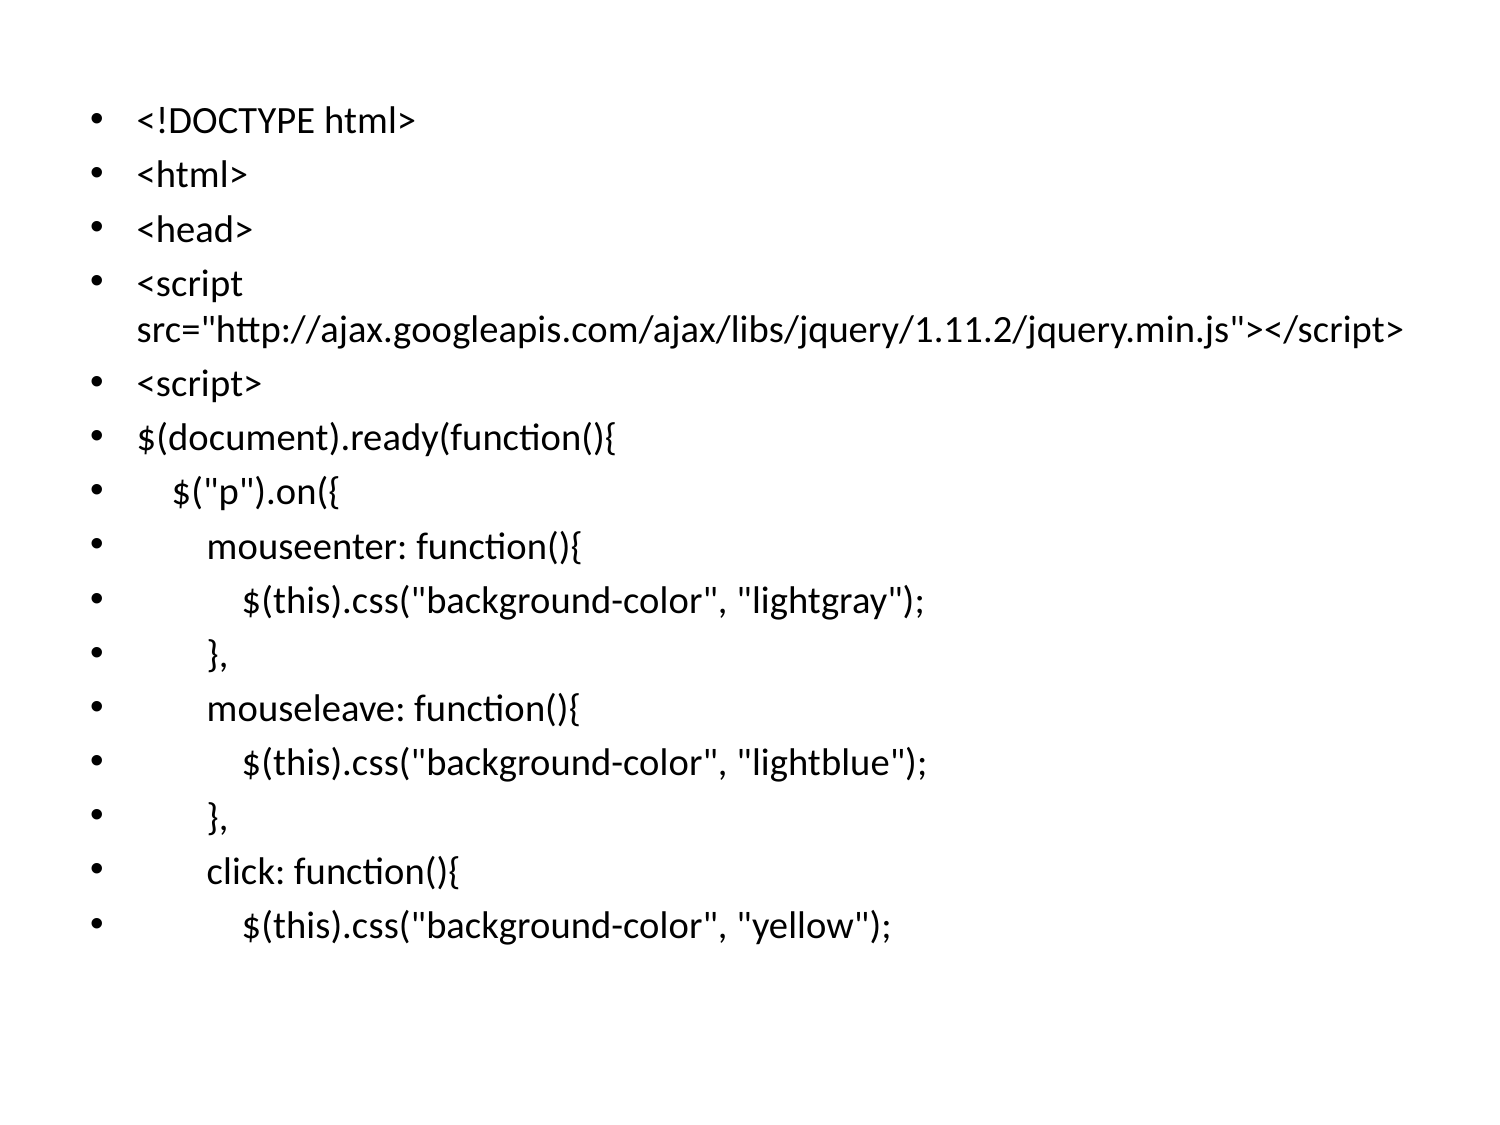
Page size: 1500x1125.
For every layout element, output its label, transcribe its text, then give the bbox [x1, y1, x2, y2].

list <!DOCTYPE html> <html> <head> <script src="http://ajax.googleapis.com/ajax/libs/jquery/1.11.2/jquery.min.js"></script> <script> $(document).ready(function(){ $("p").on({ mouseenter: function(){ $(this).css("background-color", "lightgray"); }, mouseleave: function(){ $(this).css("background-color", "lightblue"); }, click: function(){ $(this).css("background-color", "yellow"); [75, 87, 1425, 1005]
